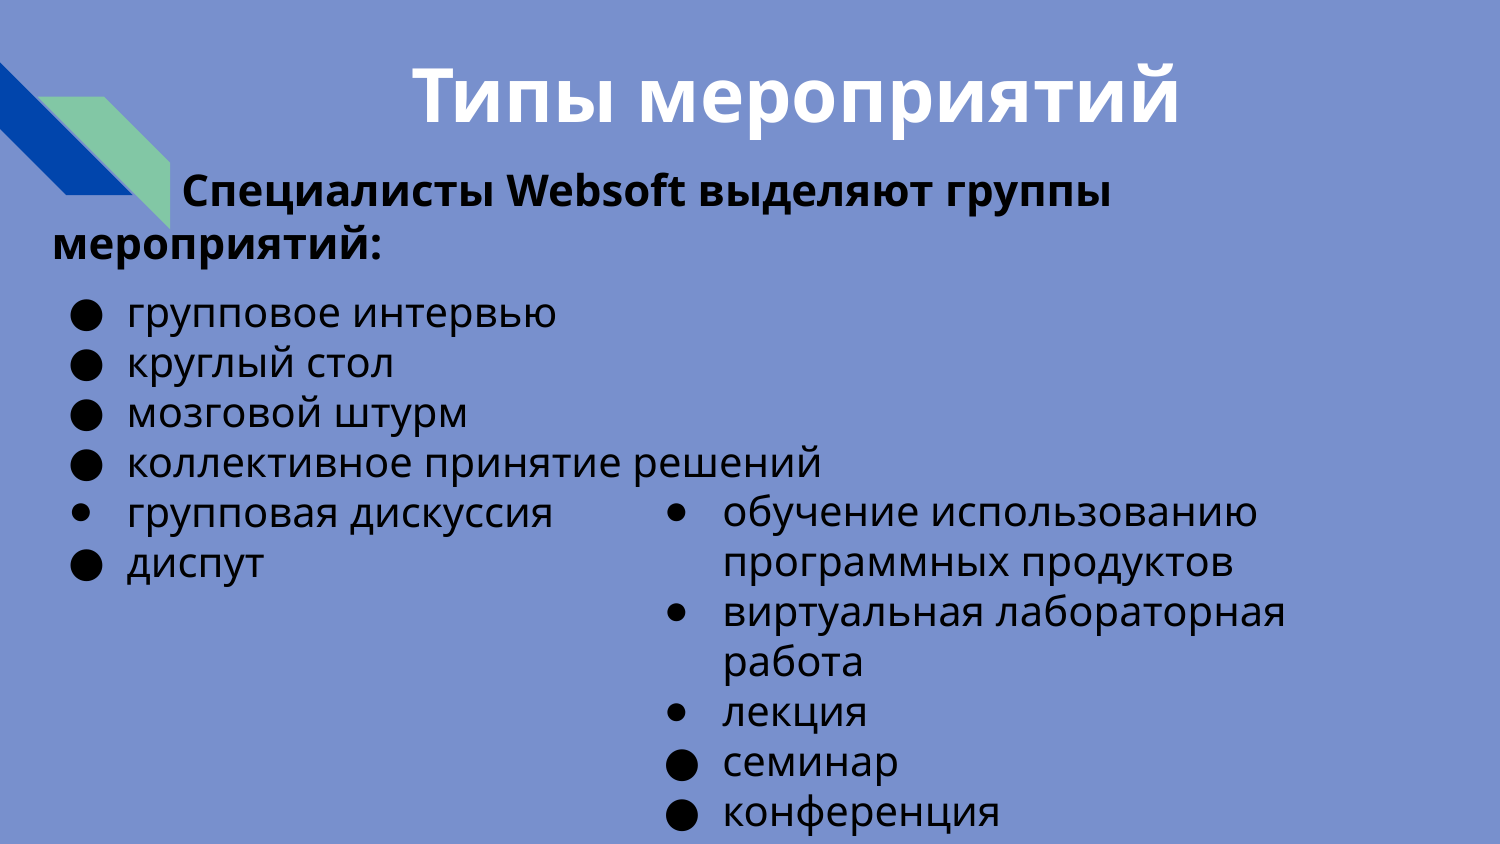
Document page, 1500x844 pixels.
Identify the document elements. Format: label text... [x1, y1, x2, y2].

title Типы мероприятий [219, 33, 1375, 147]
text_box Специалисты Websoft выделяют группы мероприятий: групповое интервью круглый стол мозговой штурм коллективное принятие решений групповая дискуссия диспут [36, 147, 1469, 832]
text_box обучение использованию программных продуктов виртуальная лабораторная работа лекция семинар конференция [632, 470, 1438, 794]
